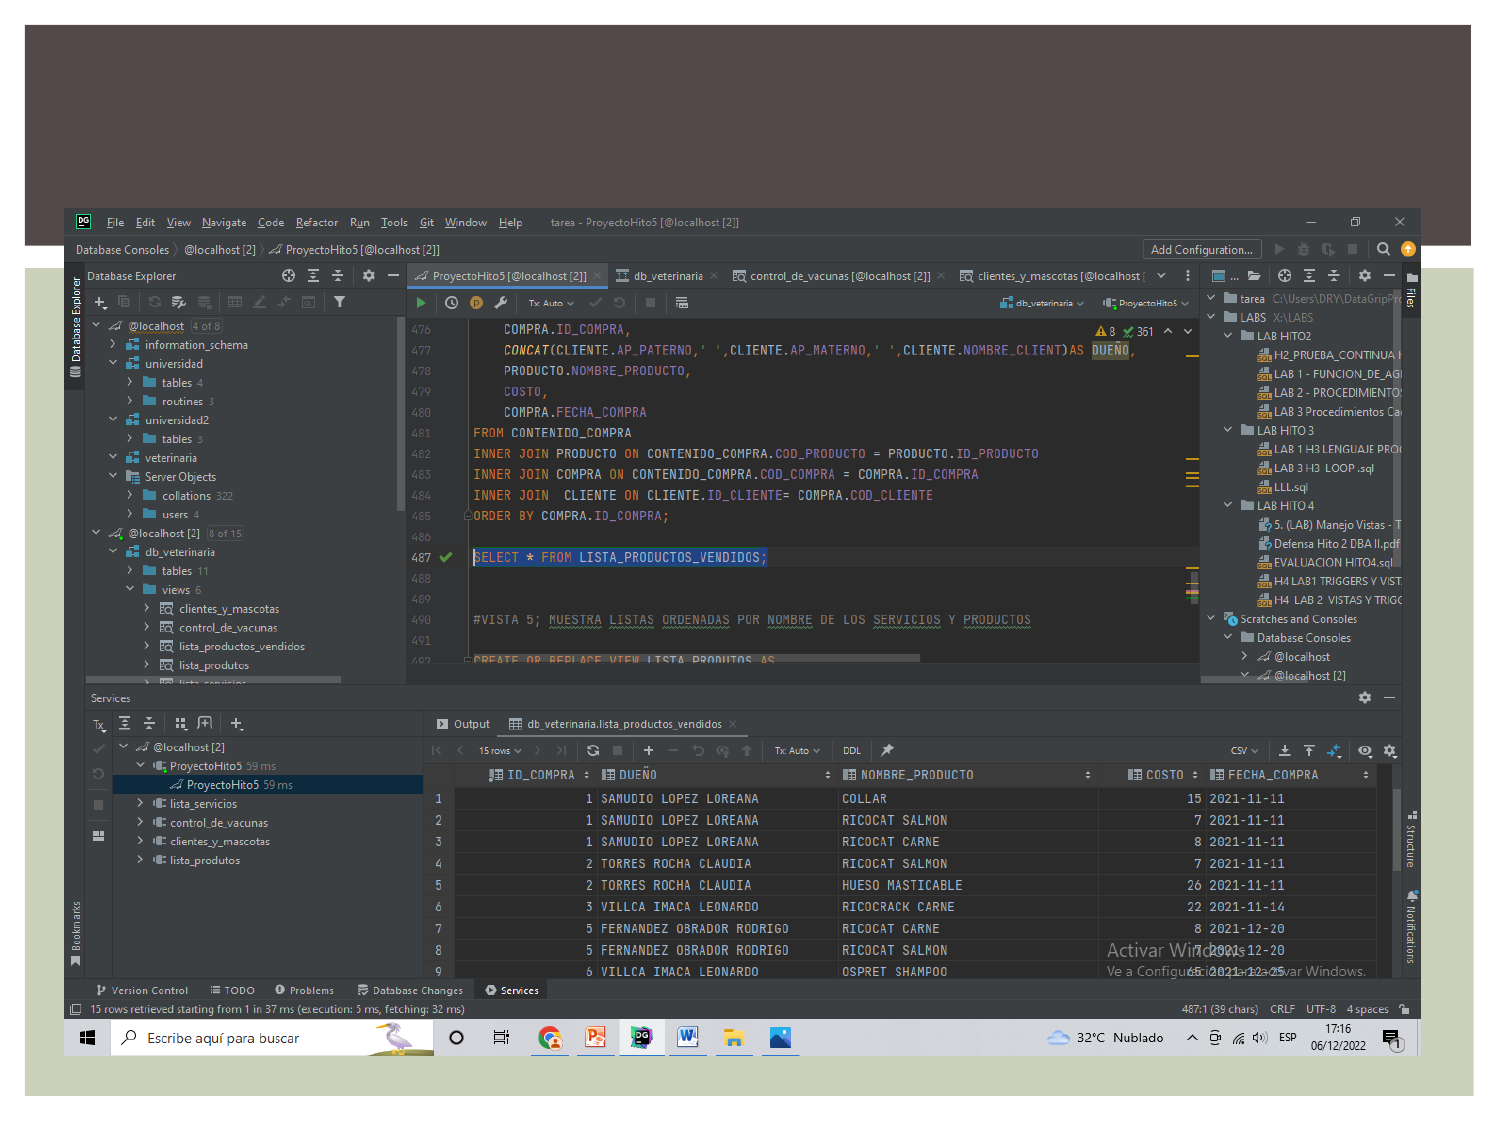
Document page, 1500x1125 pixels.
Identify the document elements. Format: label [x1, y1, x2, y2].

picture [64, 207, 1422, 1056]
